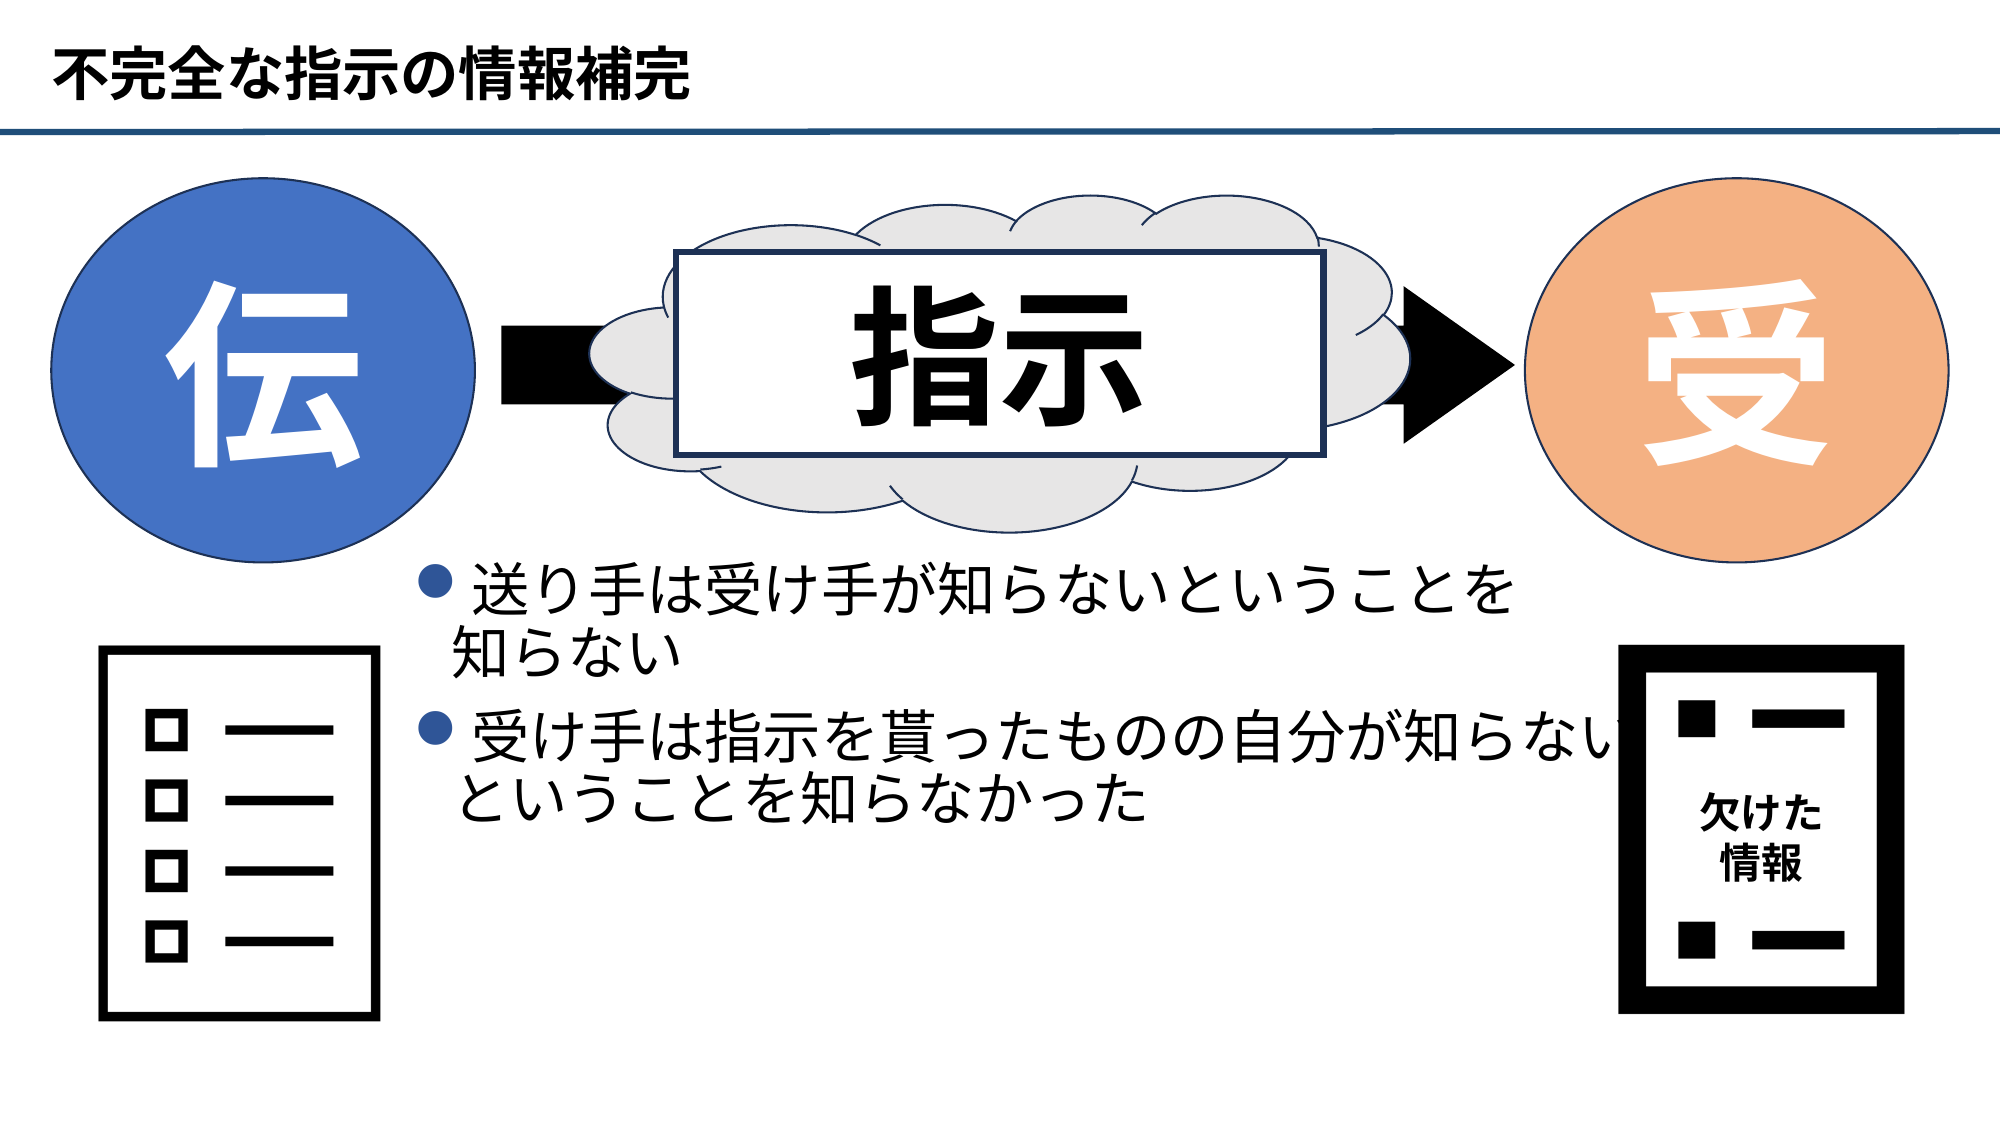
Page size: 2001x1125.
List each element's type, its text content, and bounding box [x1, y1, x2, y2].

text_box [500, 324, 626, 406]
text_box [588, 264, 1291, 534]
text_box 指示 [675, 251, 1325, 456]
text_box 伝 [50, 177, 476, 564]
picture [1540, 608, 1983, 1051]
text_box 送り手は受け手が知らないということを 知らない 受け手は指示を貰ったものの自分が知らないということを知らなかった [398, 553, 1679, 1125]
title 不完全な指示の情報補完 [36, 8, 716, 144]
picture [14, 608, 465, 1059]
text_box 受 [1523, 177, 1950, 564]
text_box [690, 194, 1412, 428]
text_box [1383, 284, 1517, 446]
